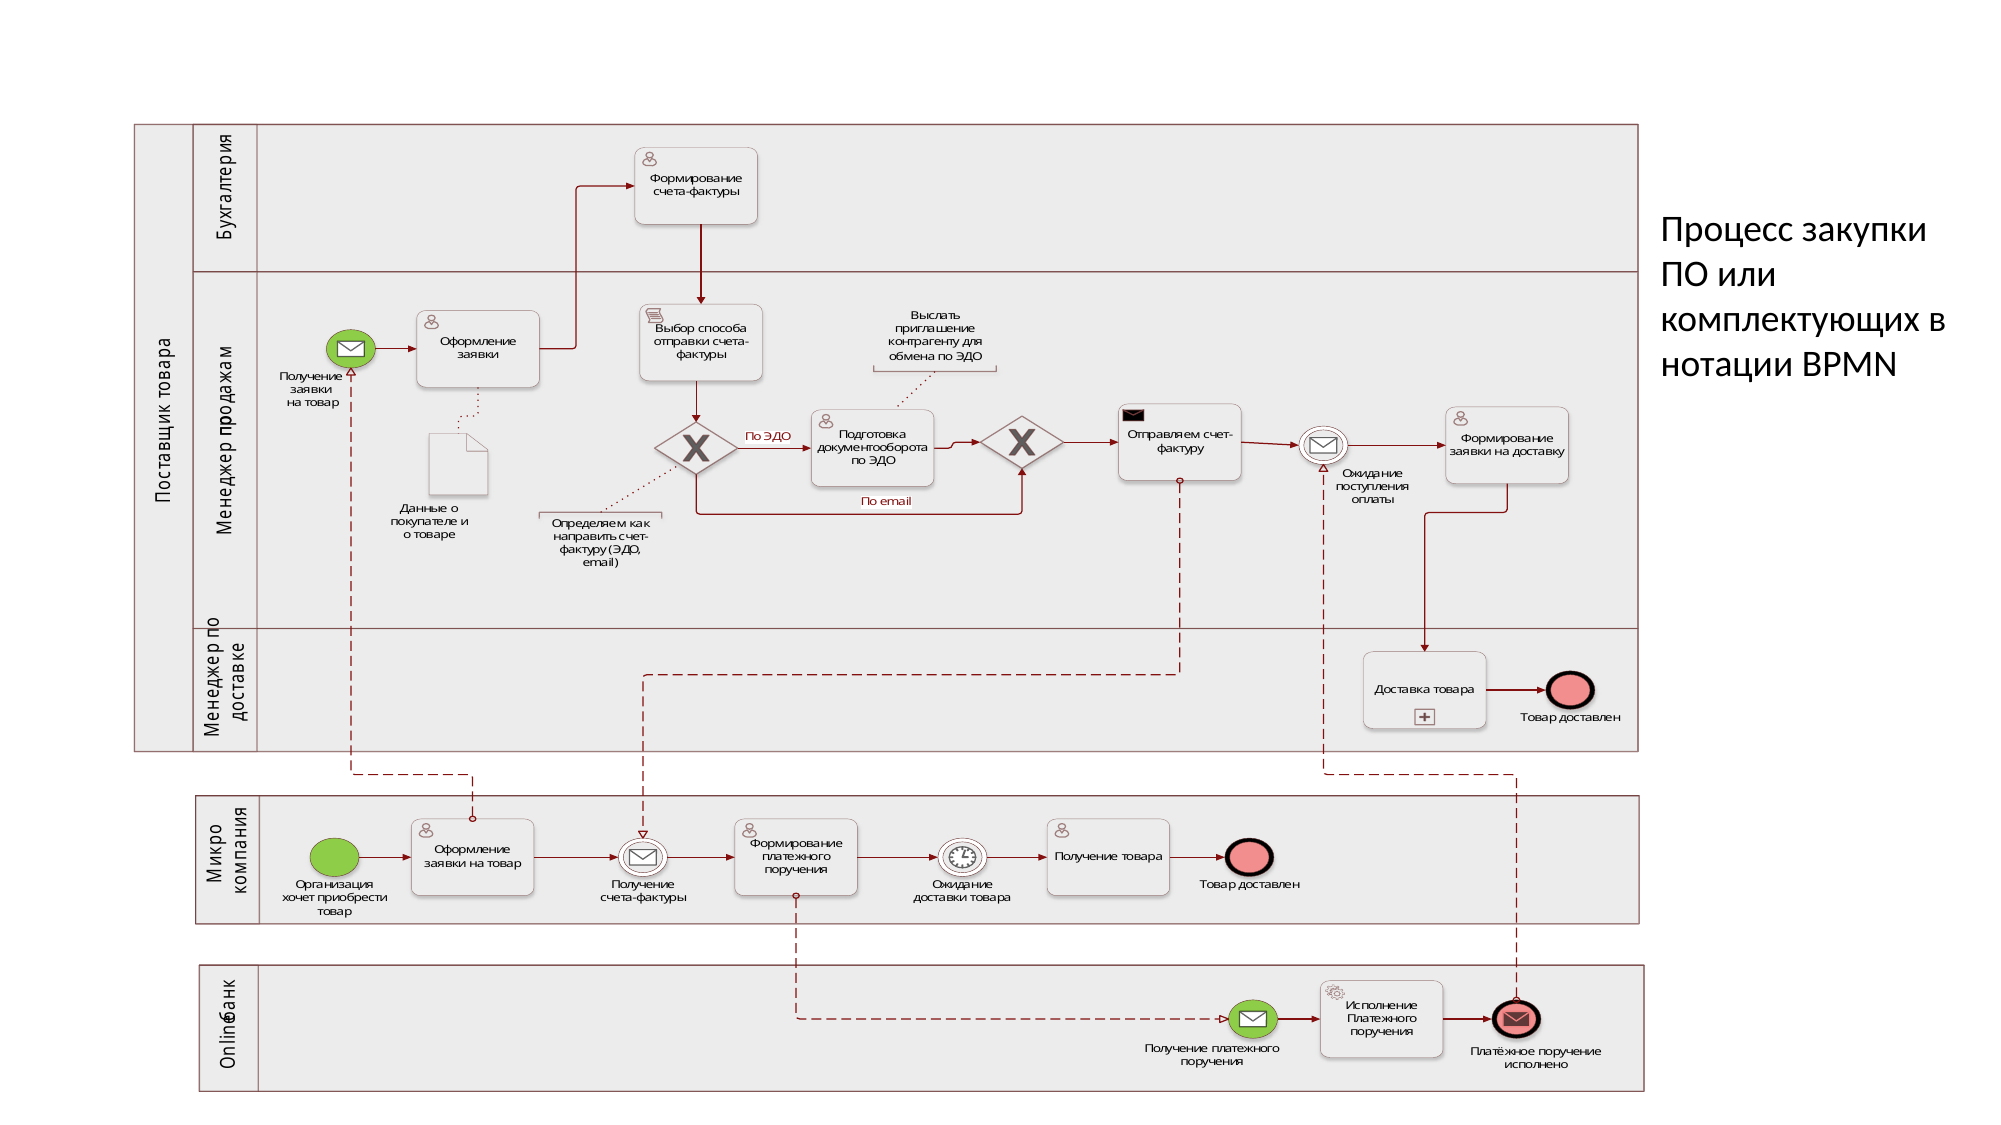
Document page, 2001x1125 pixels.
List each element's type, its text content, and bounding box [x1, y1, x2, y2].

text_box Процесс закупки ПО или комплектующих в нотации BPMN [1646, 196, 1985, 392]
picture [131, 121, 1646, 1093]
